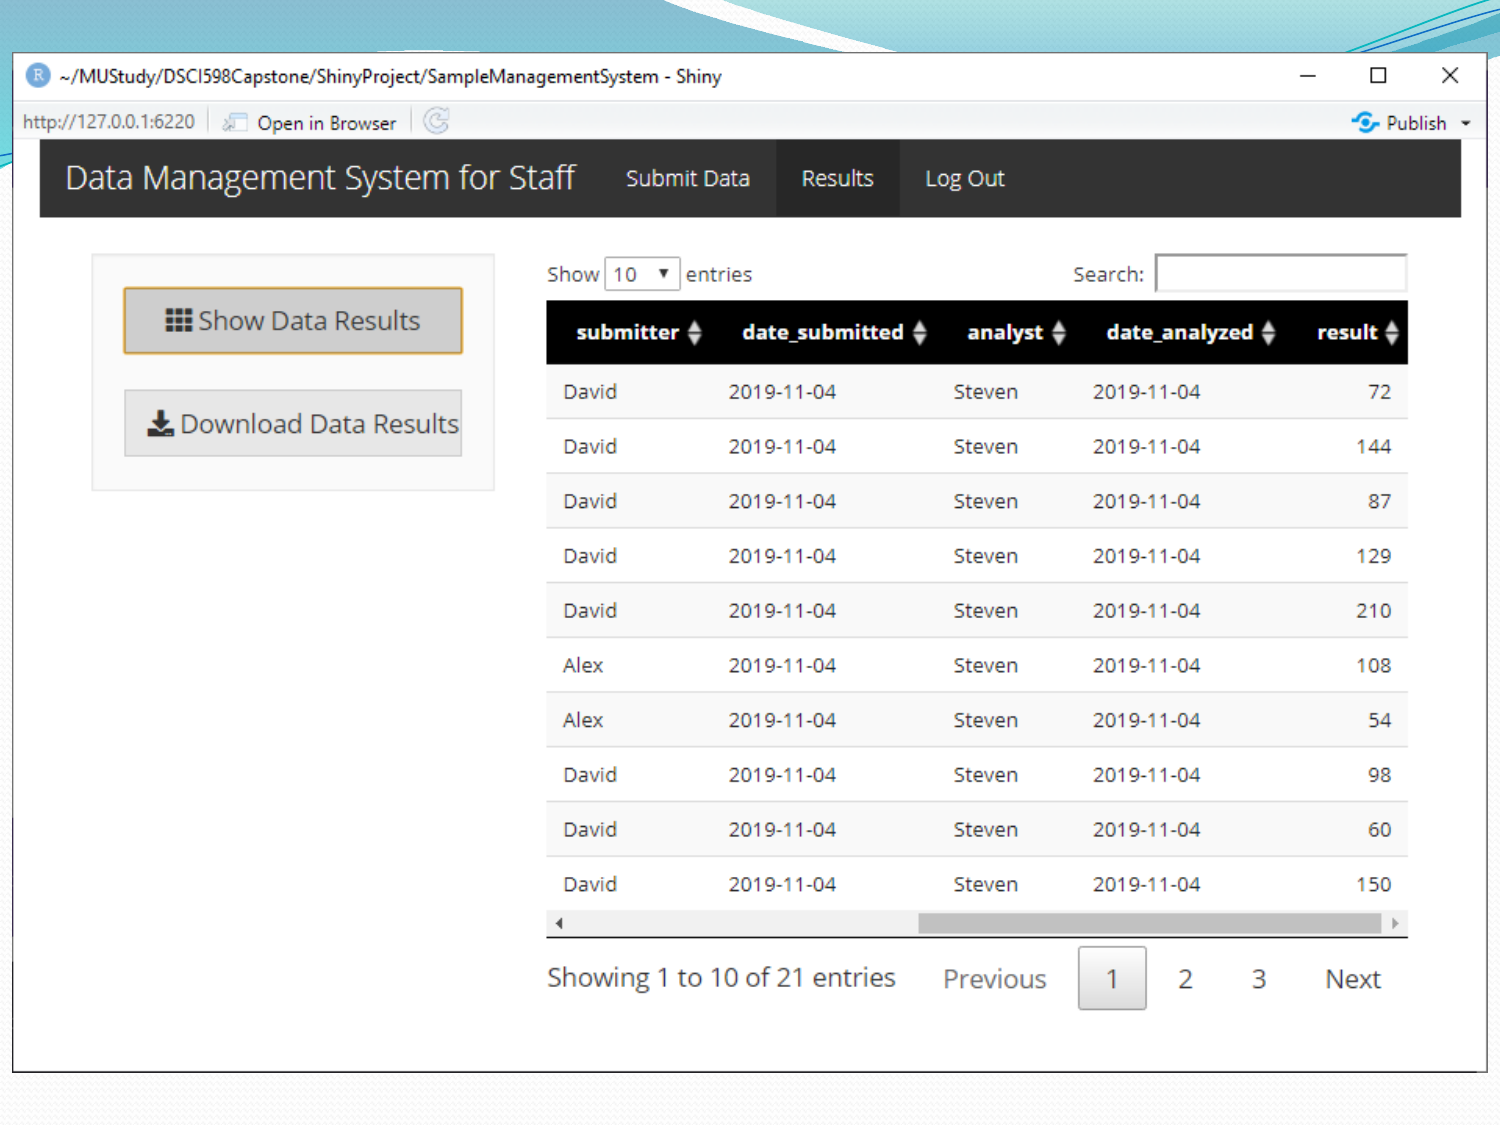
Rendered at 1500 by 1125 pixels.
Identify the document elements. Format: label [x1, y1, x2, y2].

picture [12, 52, 1488, 1073]
